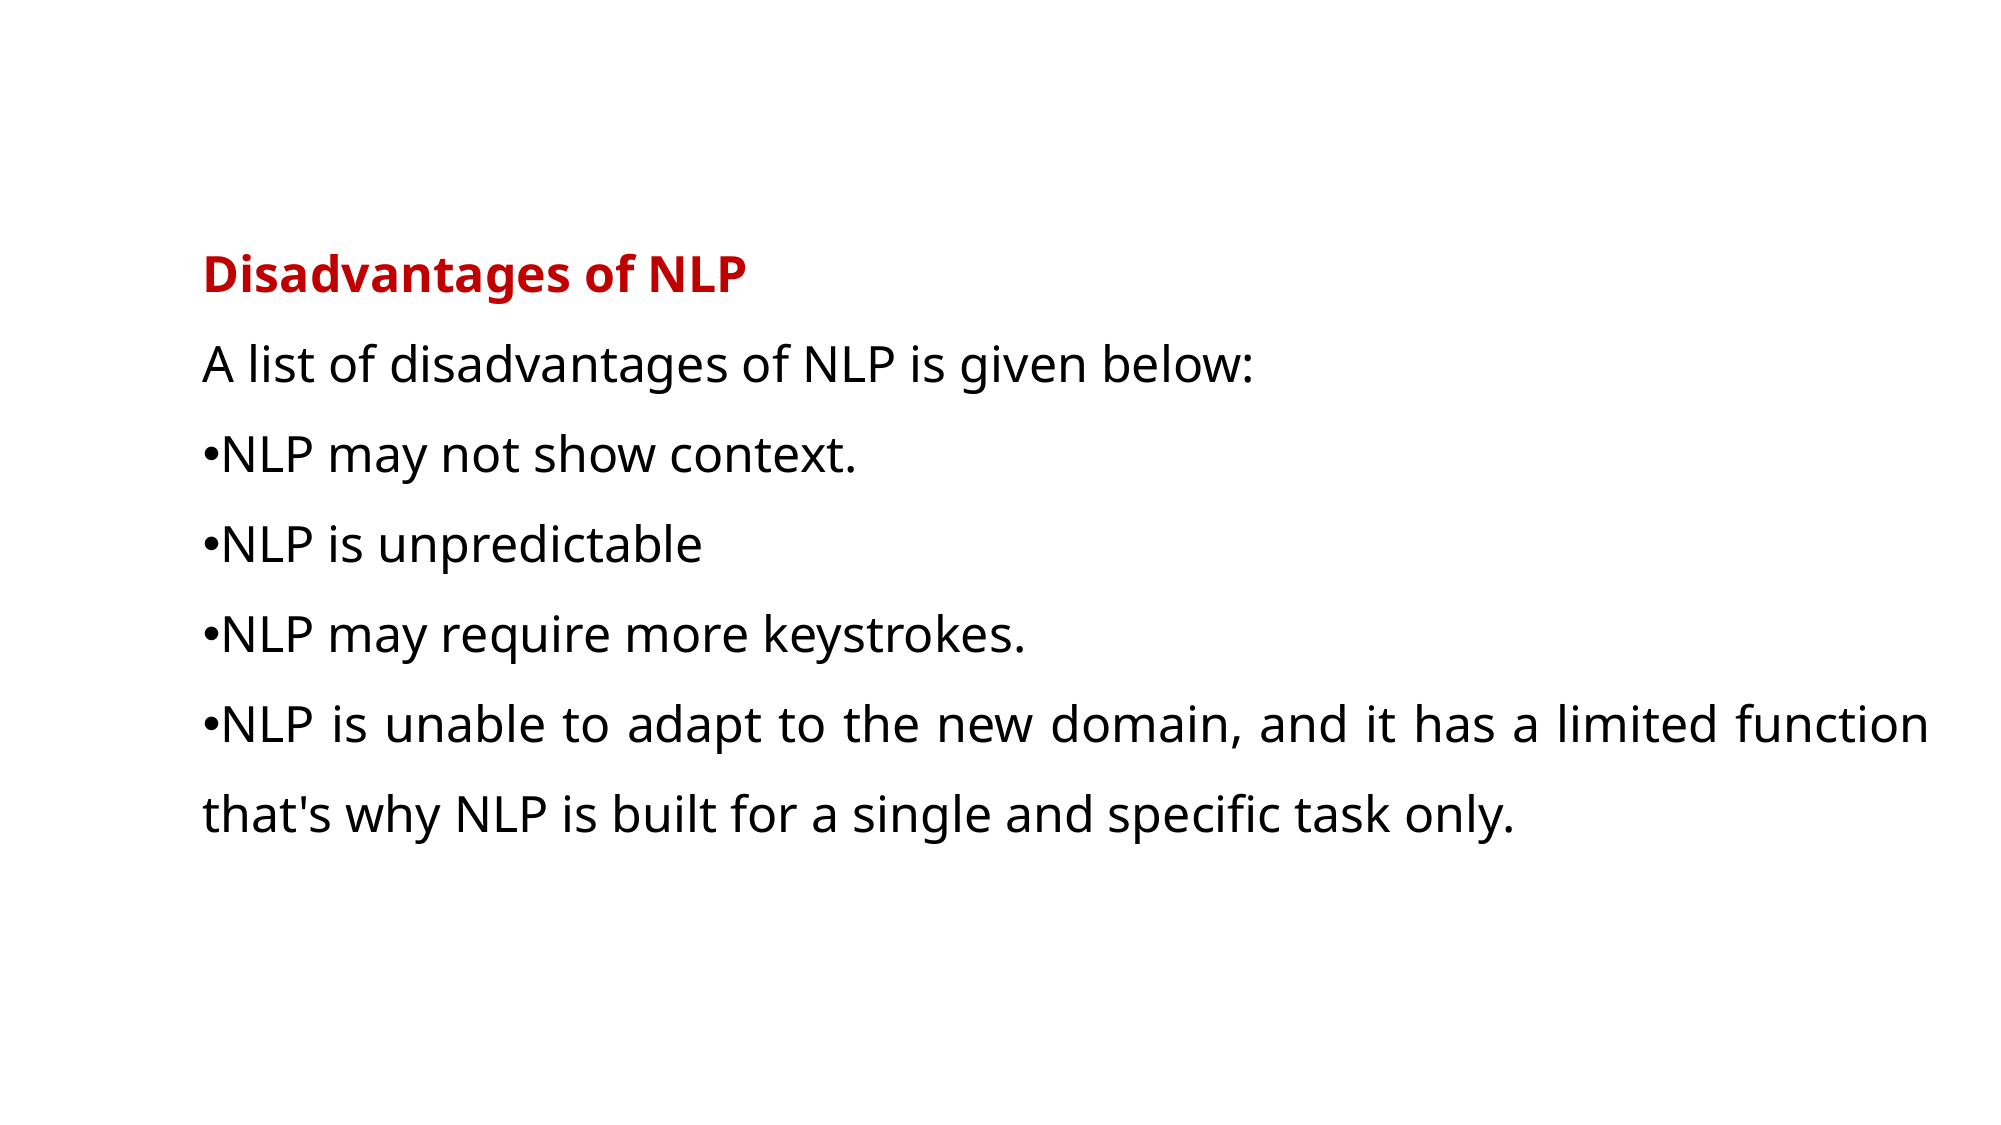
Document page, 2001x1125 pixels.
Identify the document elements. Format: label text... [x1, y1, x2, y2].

text_box Disadvantages of NLP A list of disadvantages of NLP is given below: NLP may not show context. NLP is unpredictable NLP may require more keystrokes. NLP is unable to adapt to the new domain, and it has a limited function that's why NLP is built for a single and specific task only. [188, 205, 1947, 851]
